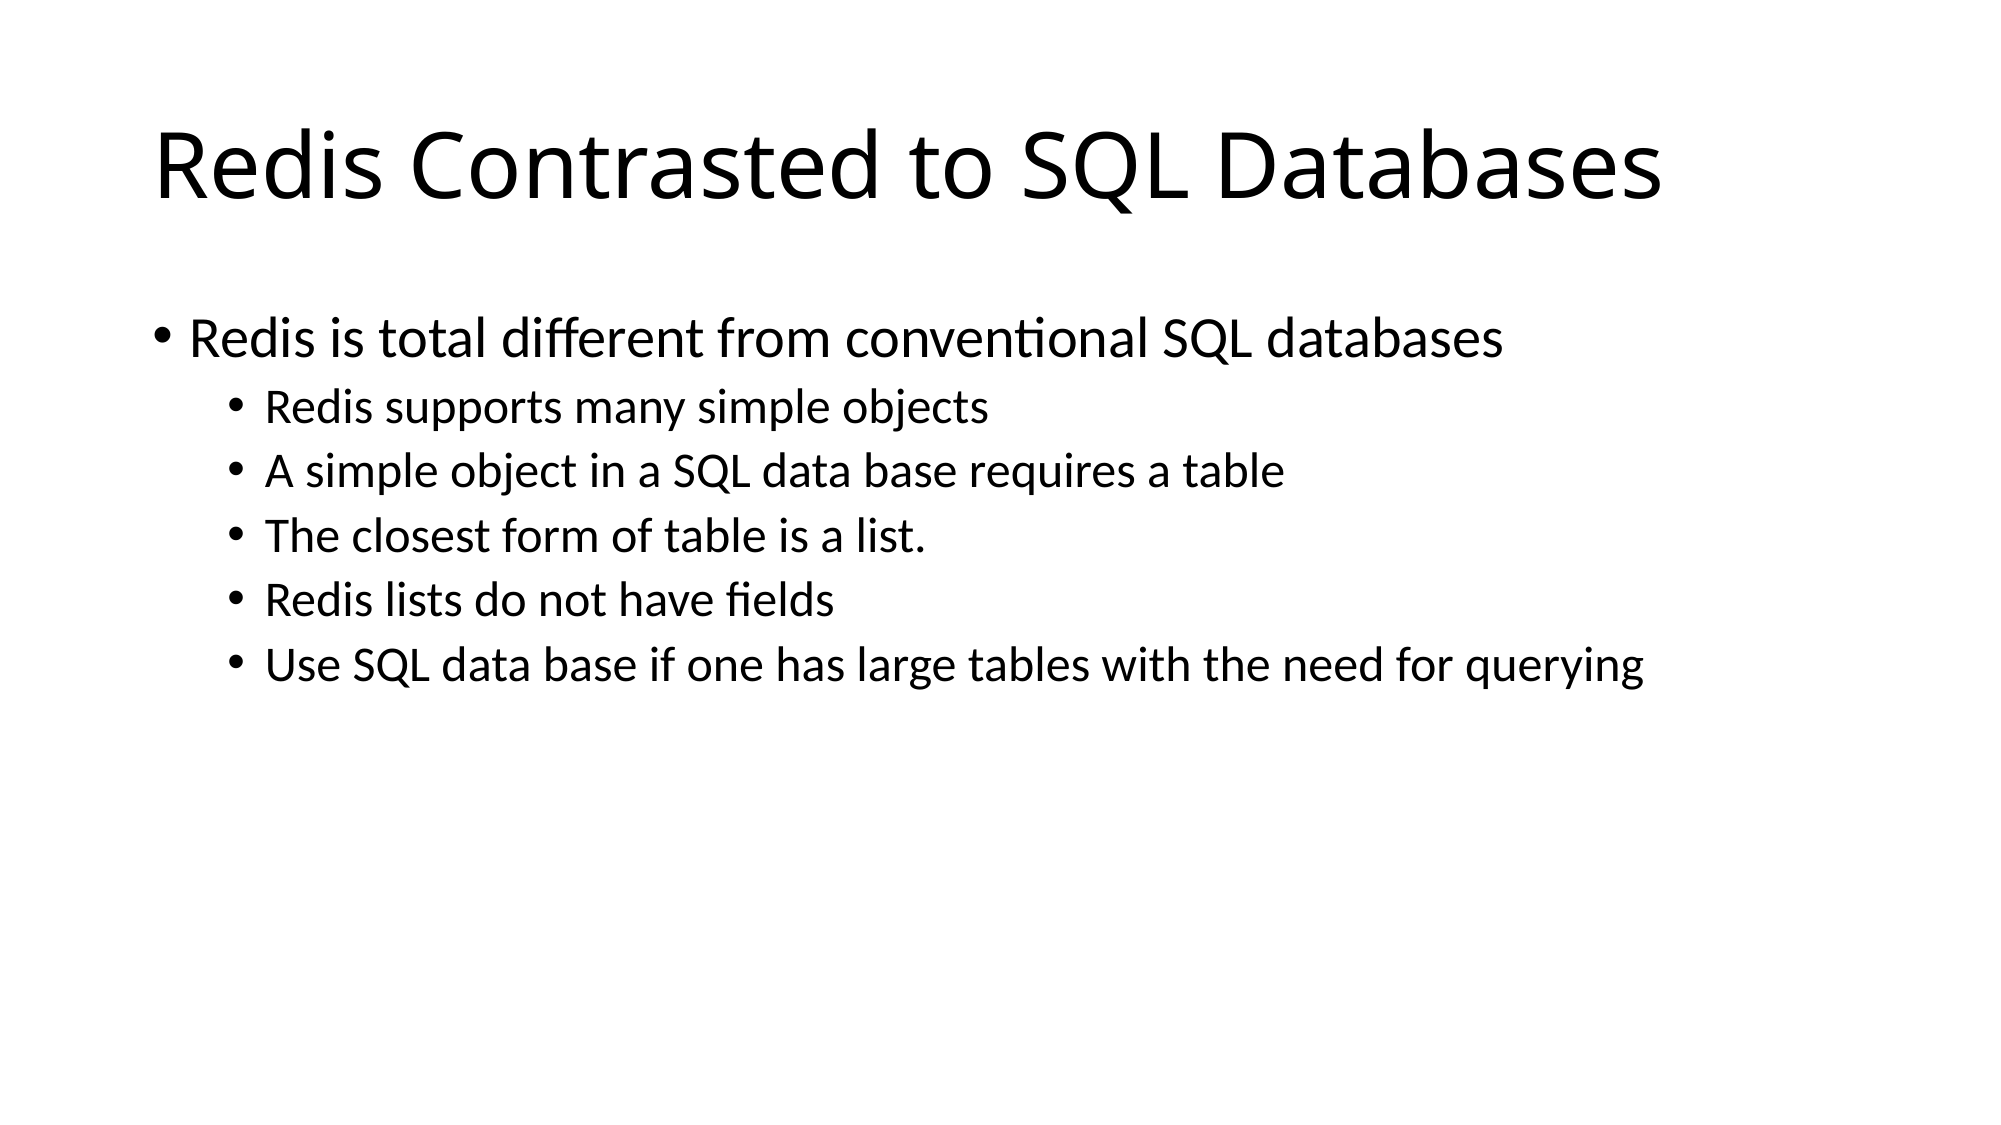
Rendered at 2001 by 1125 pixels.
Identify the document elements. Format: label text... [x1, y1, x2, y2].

title Redis Contrasted to SQL Databases [137, 59, 1863, 278]
list Redis is total different from conventional SQL databases Redis supports many simple objects A simple object in a SQL data base requires a table The closest form of table is a list. Redis lists do not have fields Use SQL data base if one has large tables with the need for querying [137, 299, 1863, 1014]
